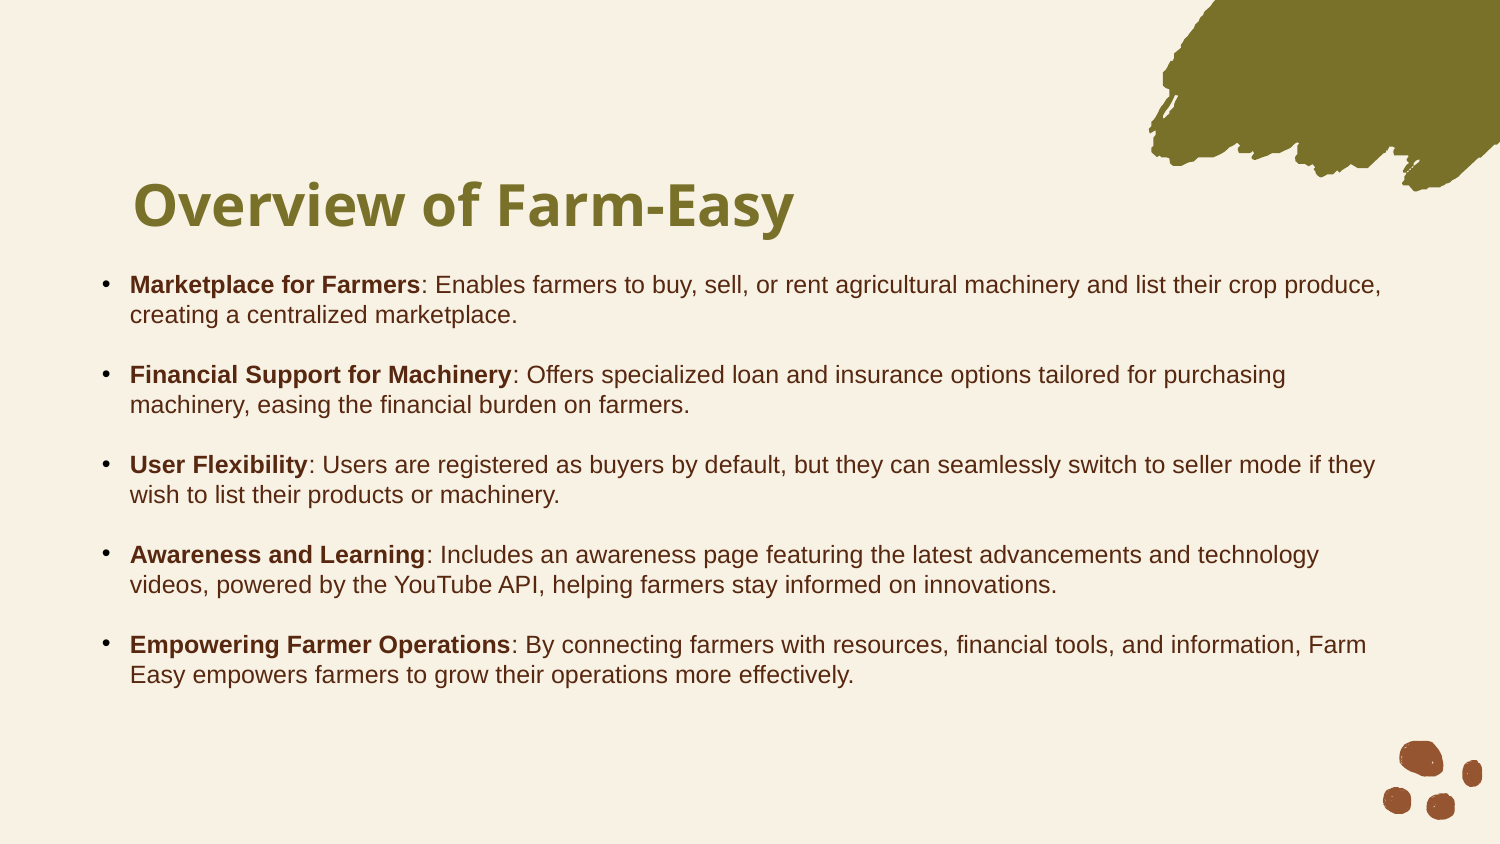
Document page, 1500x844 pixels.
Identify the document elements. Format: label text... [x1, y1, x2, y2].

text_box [1382, 740, 1483, 821]
text_box [1148, 0, 1500, 192]
title Overview of Farm-Easy [116, 153, 1383, 229]
text_box Marketplace for Farmers: Enables farmers to buy, sell, or rent agricultural machinery and list their crop produce, creating a centralized marketplace. Financial Support for Machinery: Offers specialized loan and insurance options tailored for purchasing machinery, easing the financial burden on farmers. User Flexibility: Users are registered as buyers by default, but they can seamlessly switch to seller mode if they wish to list their products or machinery. Awareness and Learning: Includes an awareness page featuring the latest advancements and technology videos, powered by the YouTube API, helping farmers stay informed on innovations. Empowering Farmer Operations: By connecting farmers with resources, financial tools, and information, Farm Easy empowers farmers to grow their operations more effectively. [86, 261, 1414, 791]
